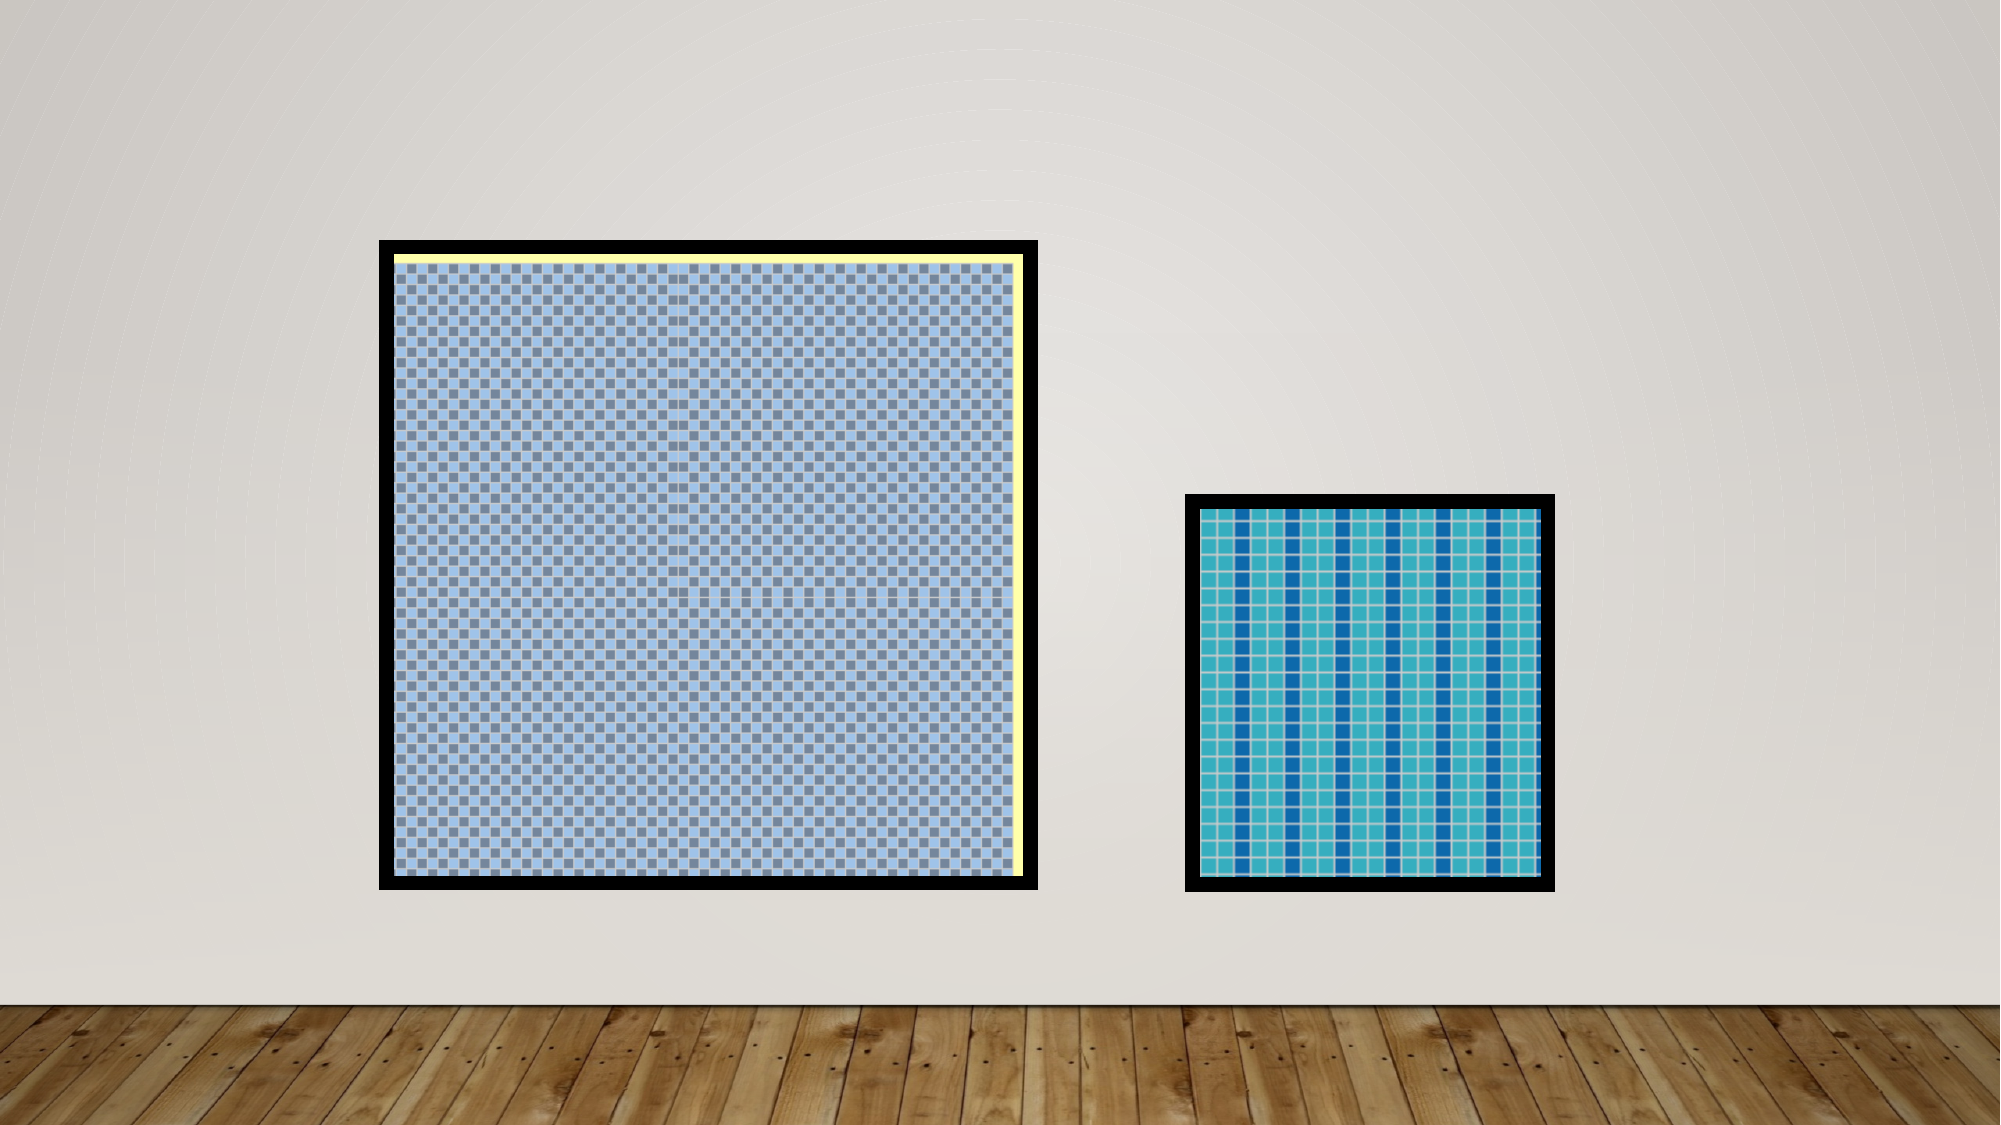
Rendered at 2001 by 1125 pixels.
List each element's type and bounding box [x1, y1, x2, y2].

picture [1199, 508, 1542, 878]
picture [393, 254, 1024, 876]
picture [0, 1005, 2000, 1125]
